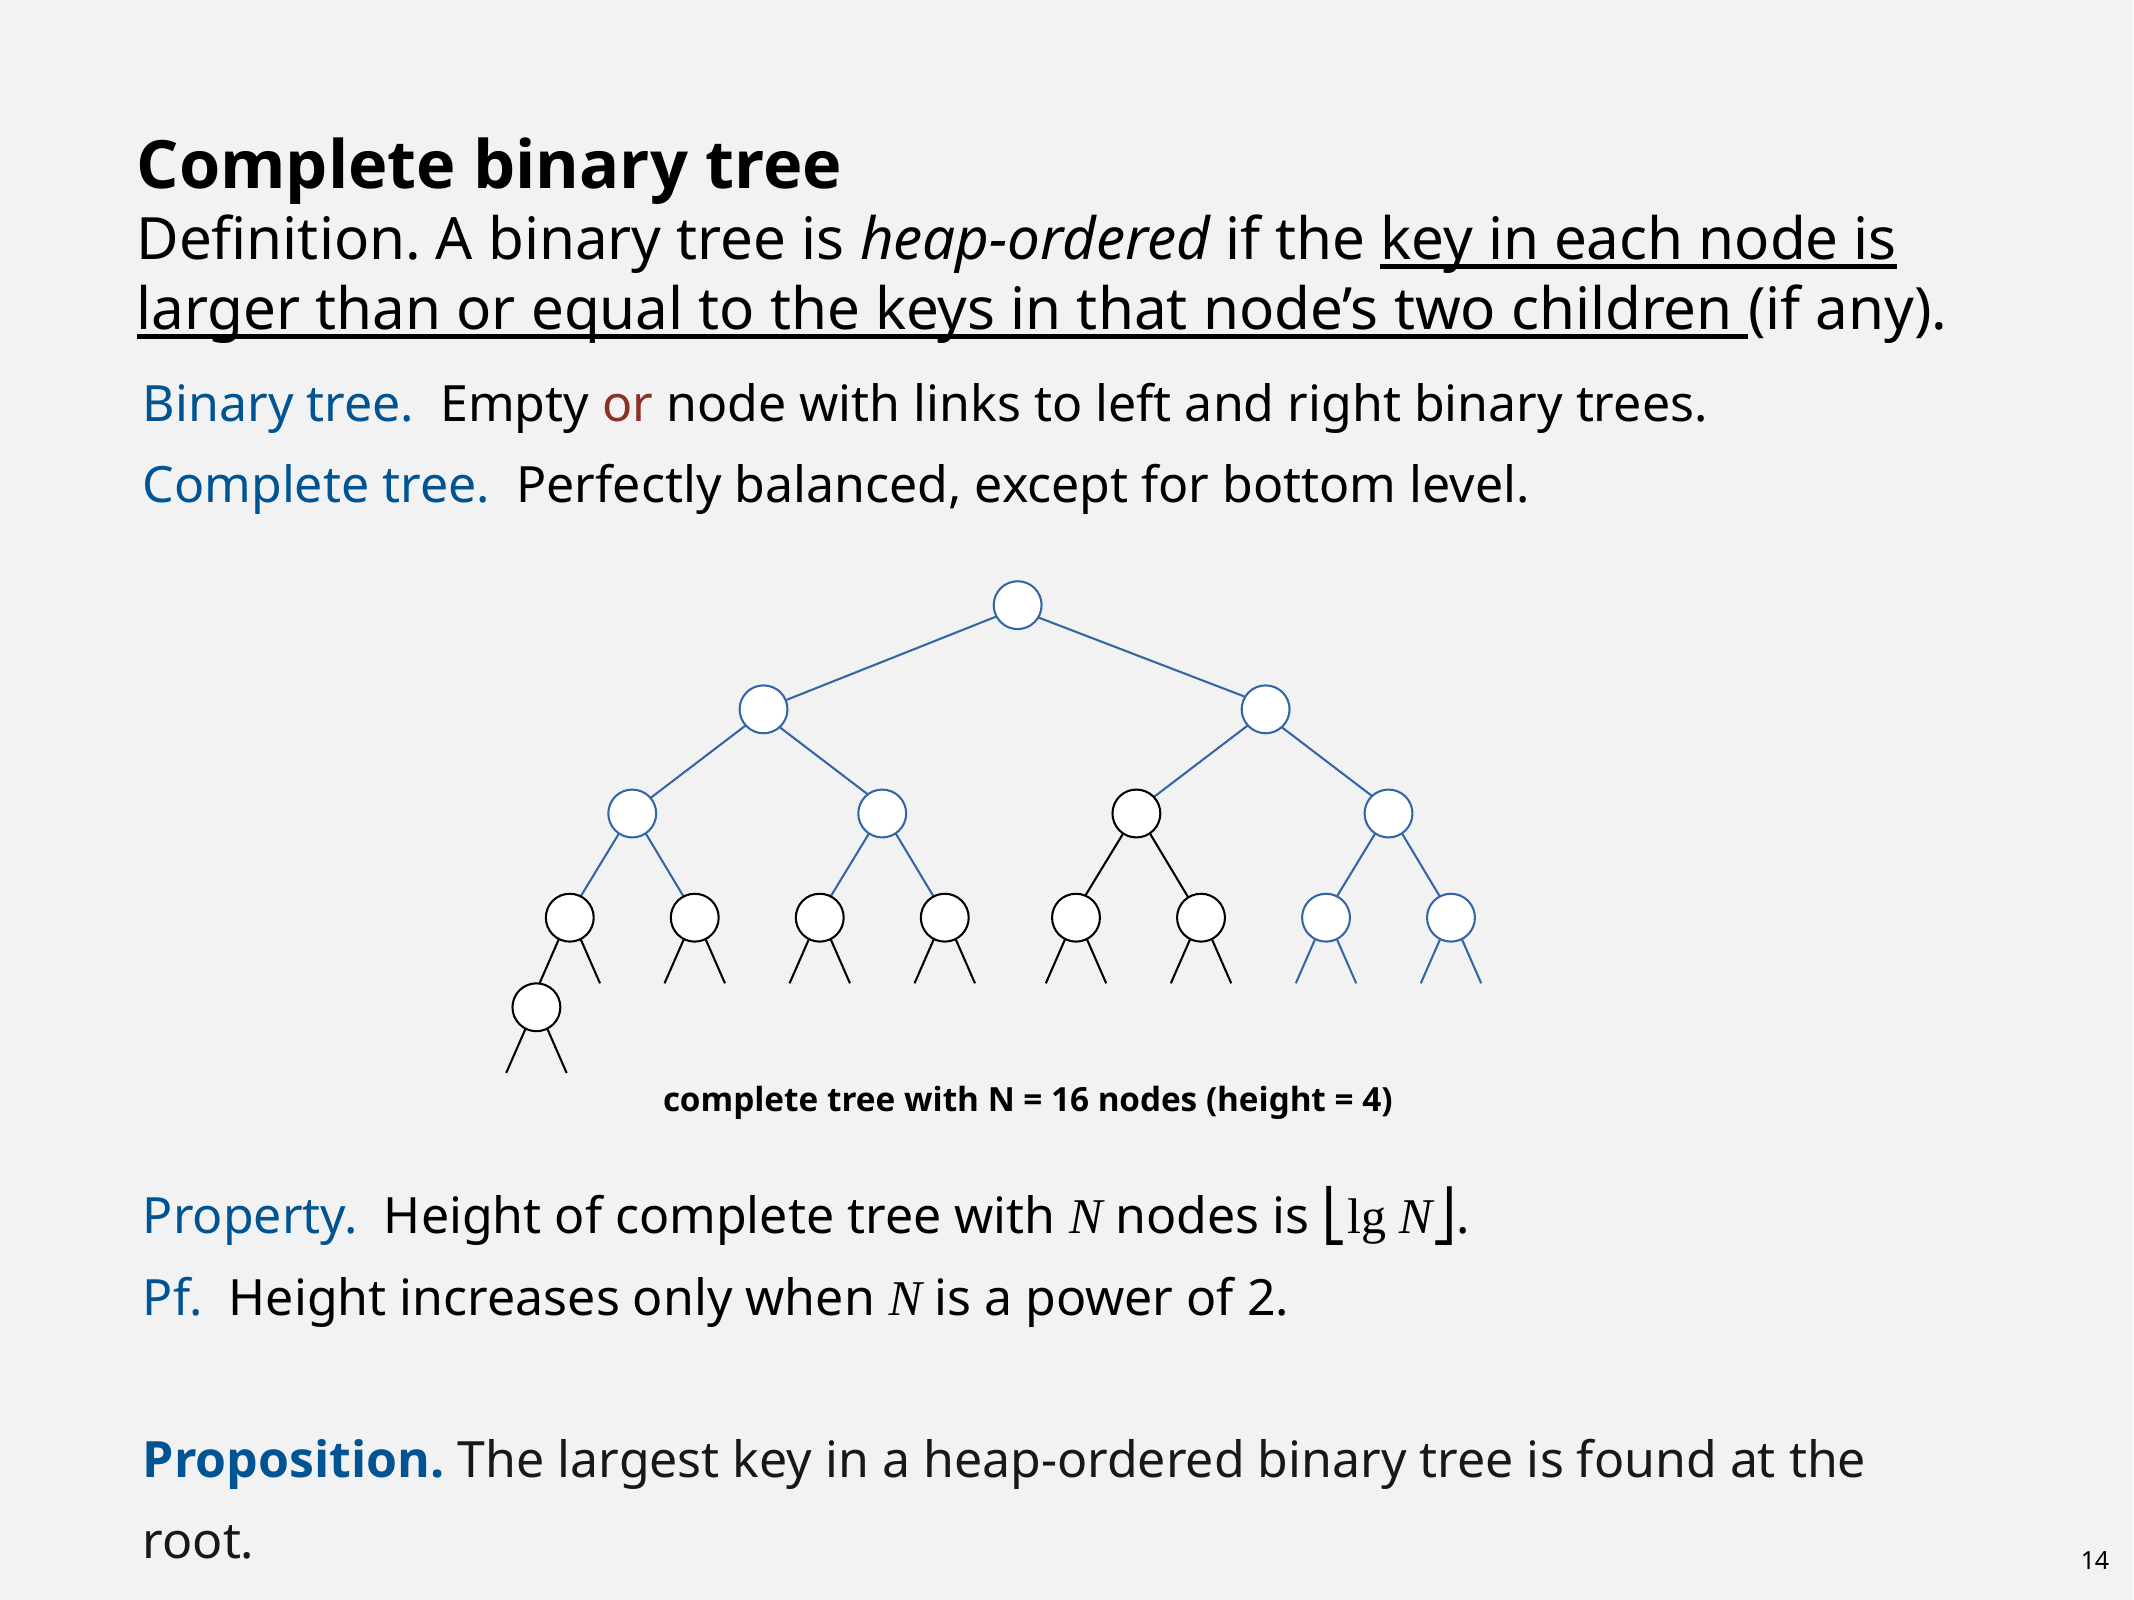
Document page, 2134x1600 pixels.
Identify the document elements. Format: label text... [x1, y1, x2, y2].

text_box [539, 893, 601, 984]
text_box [653, 789, 1517, 1113]
text_box [1241, 685, 1290, 734]
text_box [506, 983, 567, 1074]
text_box [993, 581, 1042, 630]
text_box [739, 685, 788, 734]
text_box [608, 789, 648, 838]
list Binary tree. Empty or node with links to left and right binary trees. Complete tree. Perfectly balanced, except for bottom level. Property. Height of complete tree with N nodes is ⎣lg N⎦. Pf. Height increases only when N is a power of 2. Proposition. The largest key in a heap-ordered binary tree is found at the root. Proof: By induction on the size of the tree. [132, 186, 2001, 1534]
title Complete binary tree Definition. A binary tree is heap-ordered if the key in each node is larger than or equal to the keys in that node’s two children (if any). [126, 57, 1995, 342]
slide_number 14 [2069, 1537, 2121, 1587]
